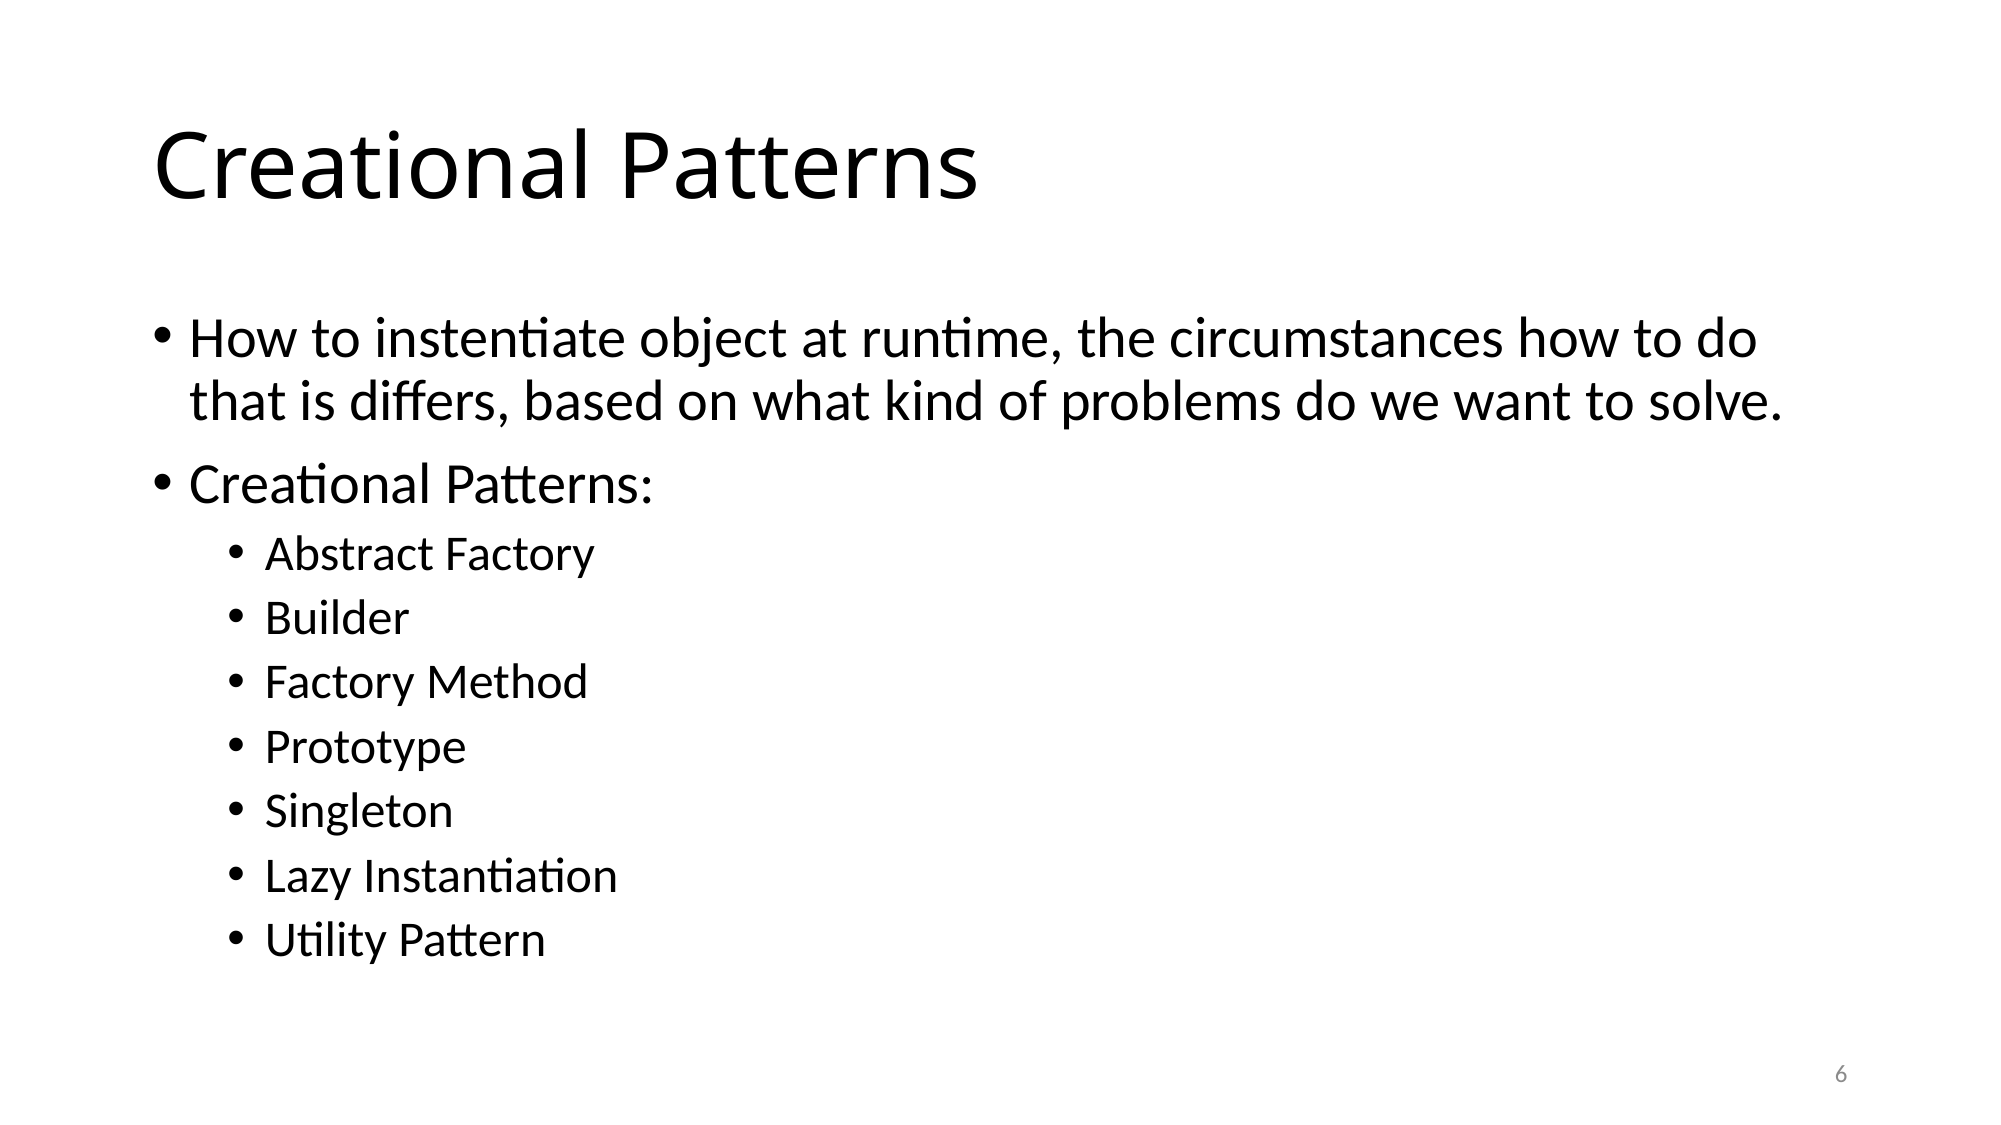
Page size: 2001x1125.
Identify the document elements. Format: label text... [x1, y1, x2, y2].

slide_number 6 [1412, 1042, 1863, 1103]
title Creational Patterns [137, 59, 1863, 278]
list How to instentiate object at runtime, the circumstances how to do that is differs, based on what kind of problems do we want to solve. Creational Patterns: Abstract Factory Builder Factory Method Prototype Singleton Lazy Instantiation Utility Pattern [137, 299, 1863, 1014]
